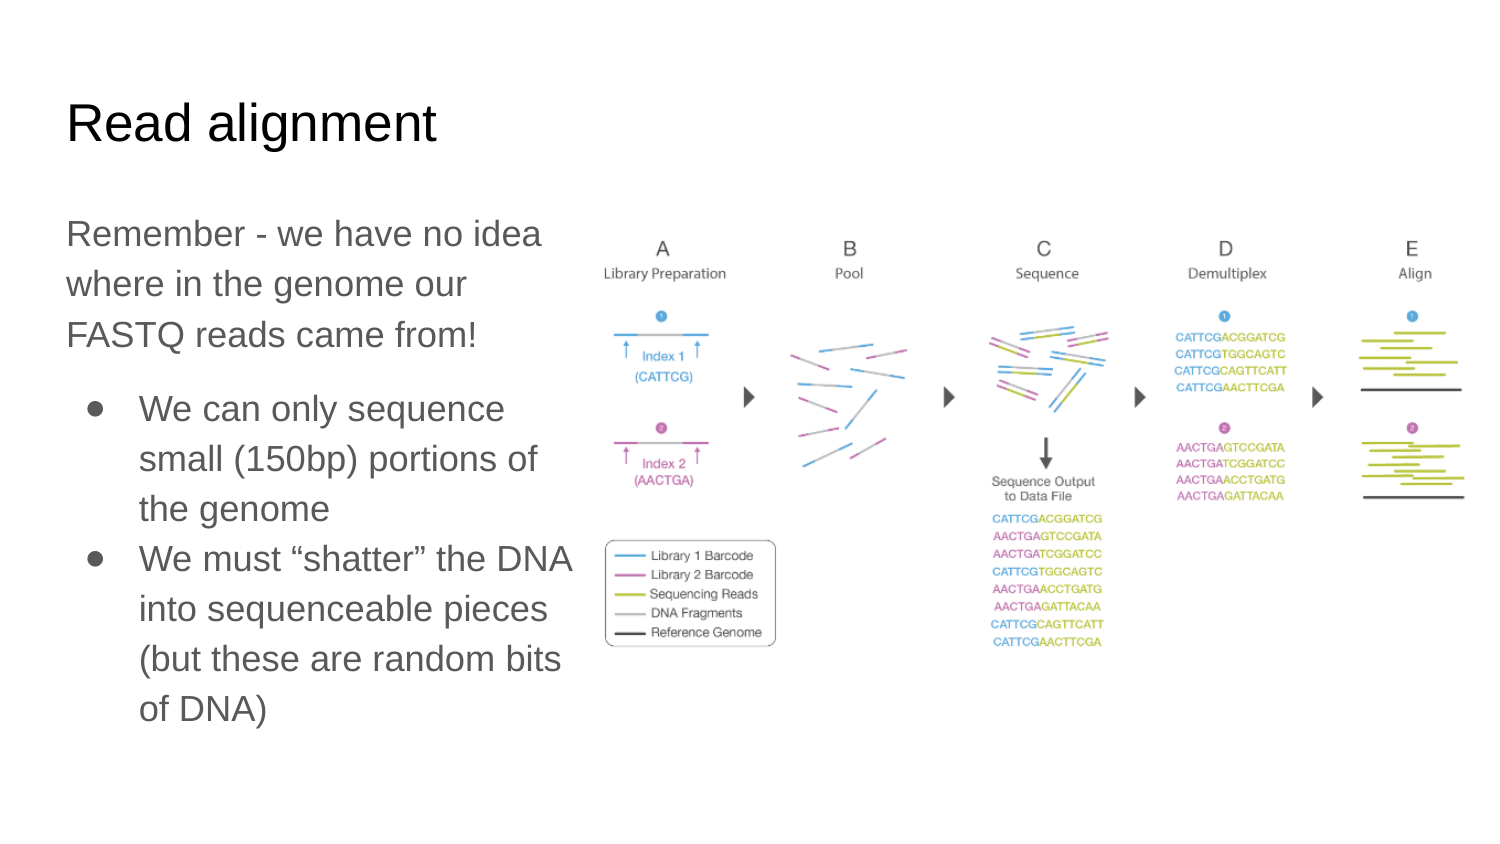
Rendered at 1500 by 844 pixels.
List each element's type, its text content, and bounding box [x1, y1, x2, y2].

title Read alignment [51, 72, 1449, 167]
list Remember - we have no idea where in the genome our FASTQ reads came from! We can only sequence small (150bp) portions of the genome We must “shatter” the DNA into sequenceable pieces (but these are random bits of DNA) [51, 189, 595, 750]
picture [594, 228, 1480, 666]
